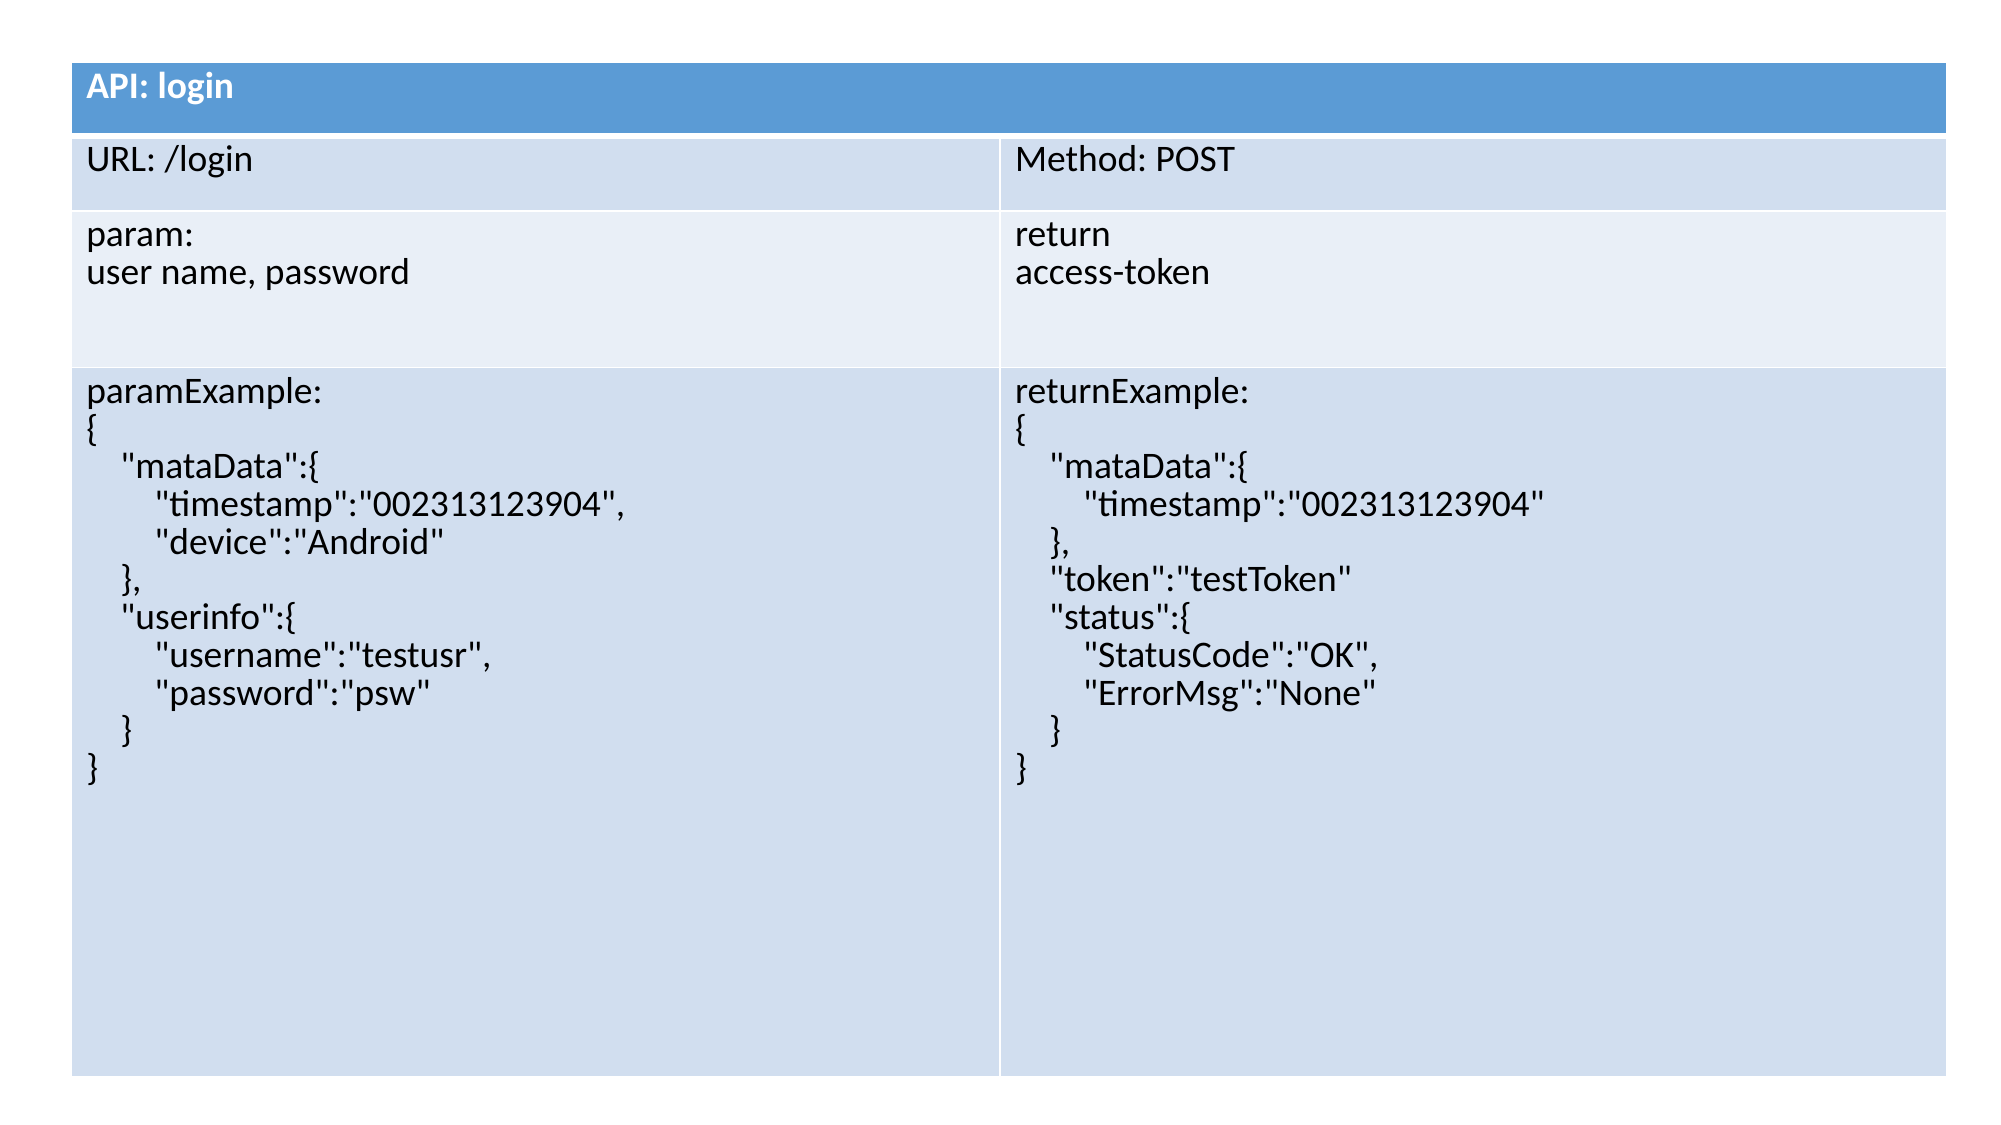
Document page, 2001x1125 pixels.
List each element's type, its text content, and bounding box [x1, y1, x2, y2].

table_cell return access-token [1001, 212, 1946, 367]
table_cell returnExample: { "mataData":{ "timestamp":"002313123904" }, "token":"testToken" "status":{ "StatusCode":"OK", "ErrorMsg":"None" } } [1001, 368, 1946, 1076]
table_cell param: user name, password [72, 212, 999, 367]
table_cell paramExample: { "mataData":{ "timestamp":"002313123904", "device":"Android" }, "userinfo":{ "username":"testusr", "password":"psw" } } [72, 368, 999, 1076]
table_cell Method: POST [1001, 139, 1946, 210]
table_cell URL: /login [72, 139, 999, 210]
table_header API: login [72, 63, 1946, 133]
